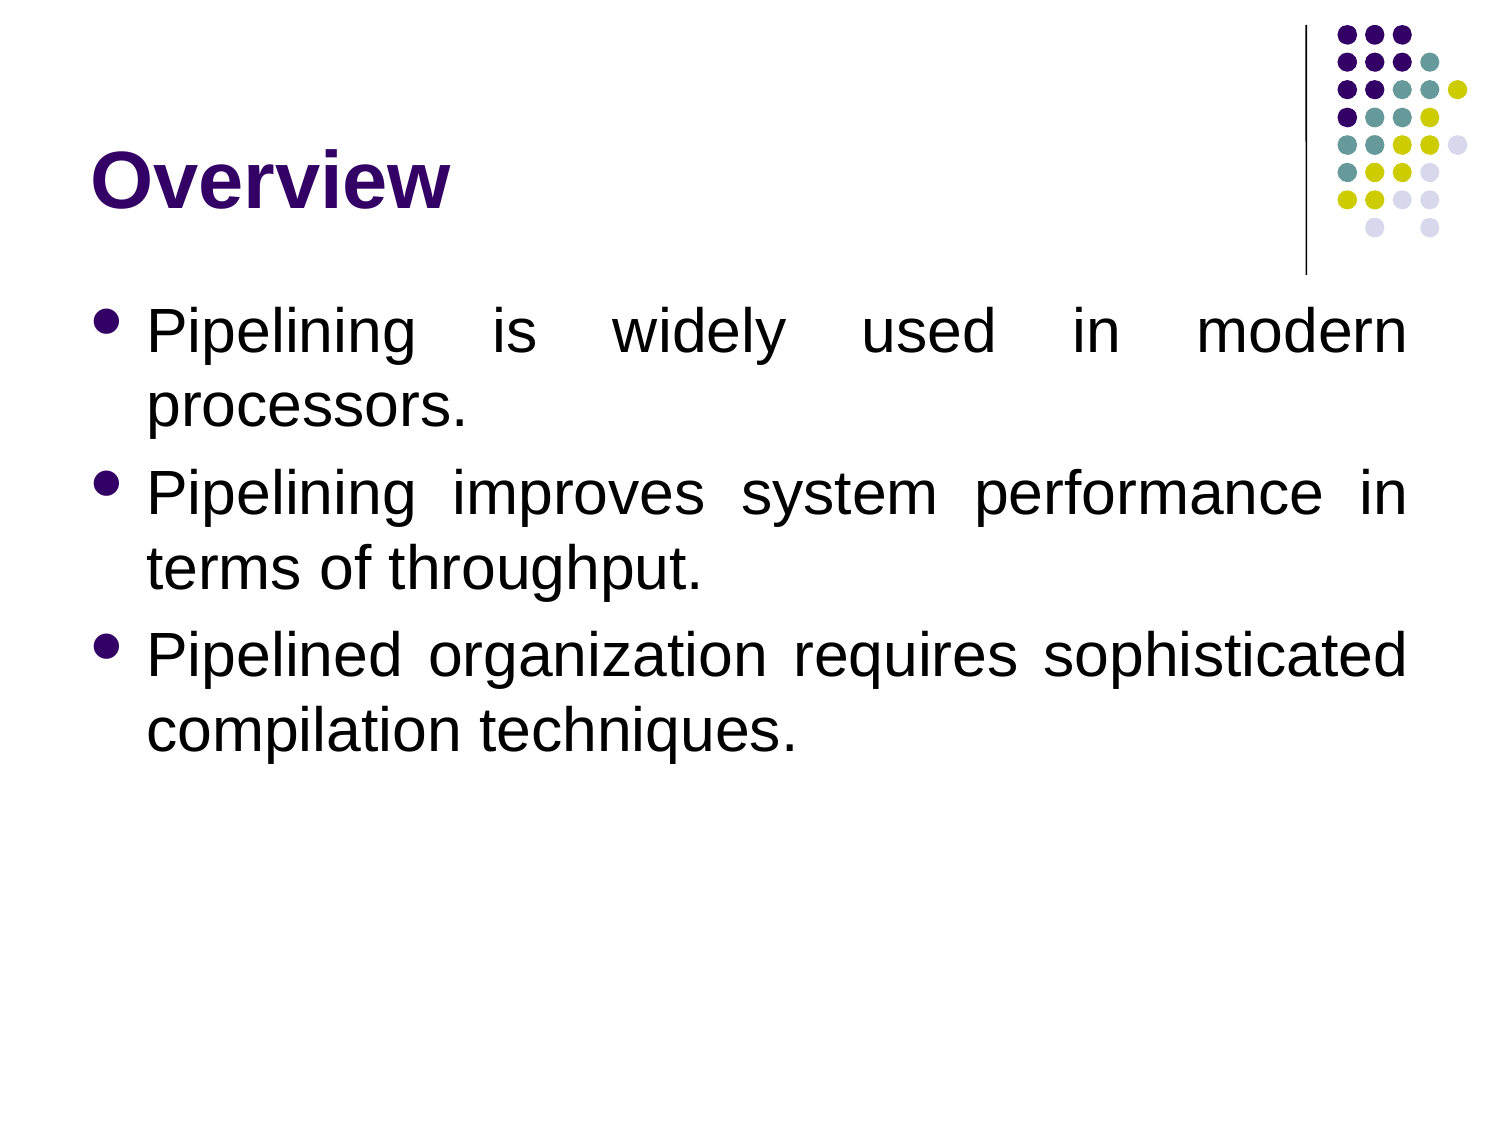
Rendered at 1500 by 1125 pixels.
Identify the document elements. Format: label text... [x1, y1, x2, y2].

list Pipelining is widely used in modern processors. Pipelining improves system performance in terms of throughput. Pipelined organization requires sophisticated compilation techniques. [75, 282, 1425, 1006]
title Overview [75, 20, 1313, 233]
